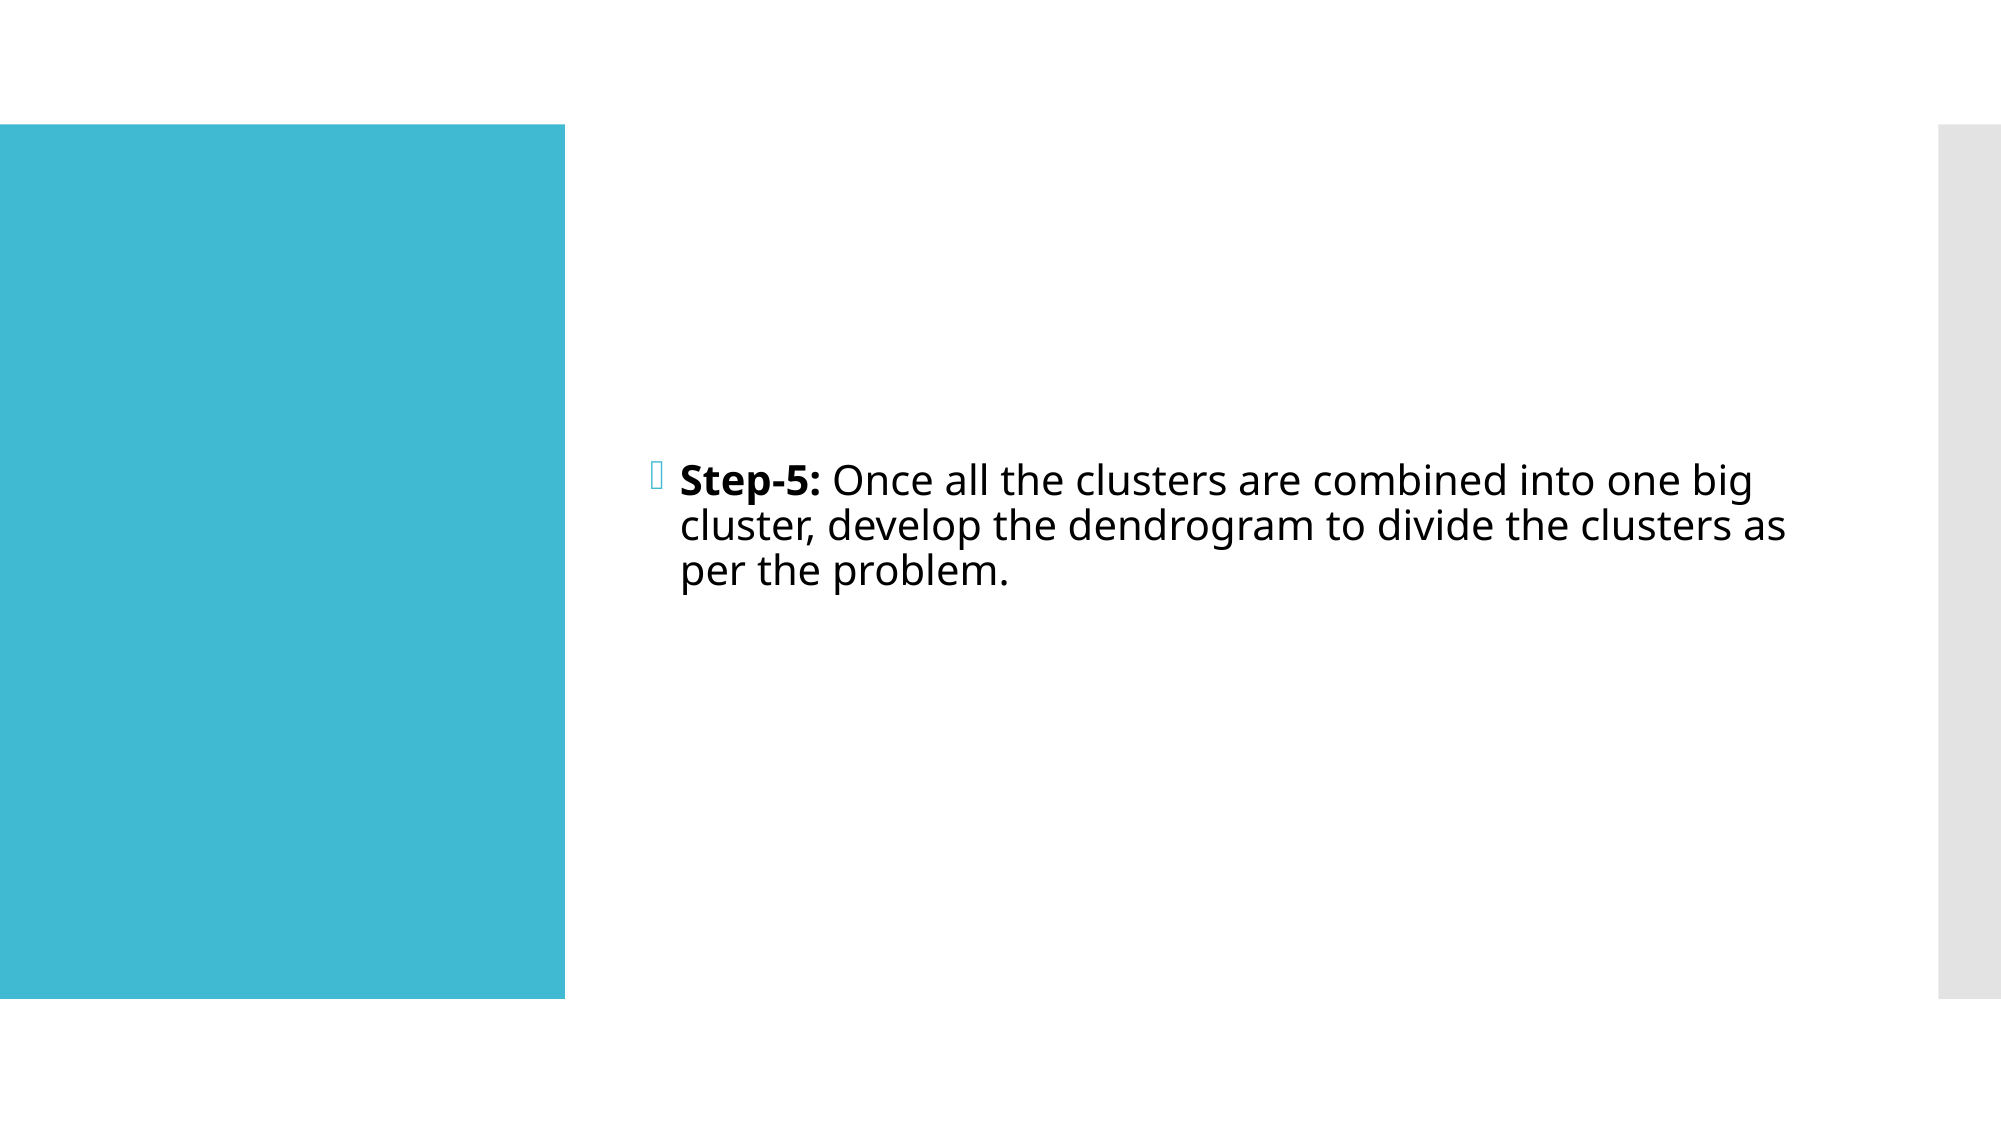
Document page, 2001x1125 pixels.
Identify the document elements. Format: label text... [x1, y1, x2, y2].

list Step-5: Once all the clusters are combined into one big cluster, develop the dendrogram to divide the clusters as per the problem. [634, 141, 1835, 982]
